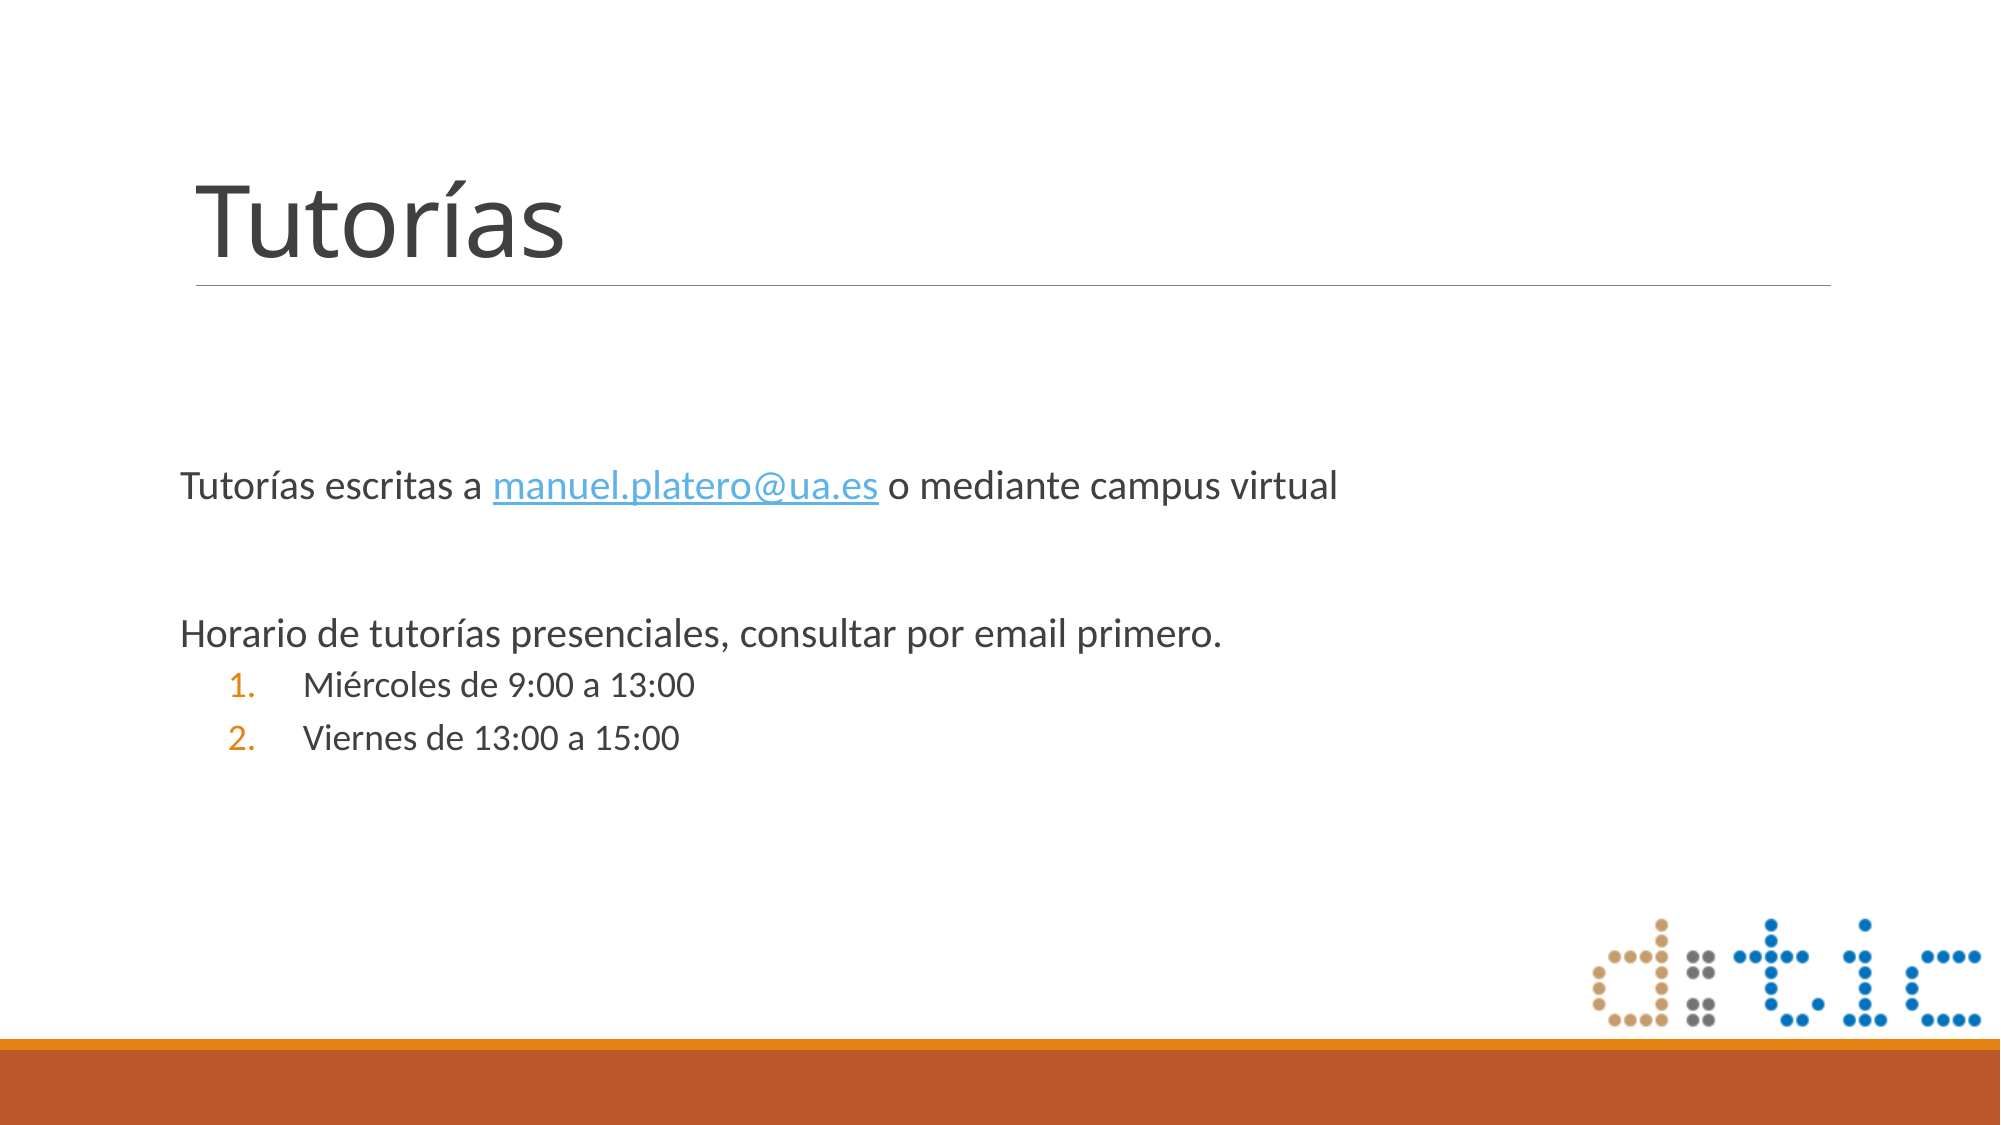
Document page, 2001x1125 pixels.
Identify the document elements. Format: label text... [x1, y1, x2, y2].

title Tutorías [180, 47, 1830, 285]
list Tutorías escritas a manuel.platero@ua.es o mediante campus virtual Horario de tutorías presenciales, consultar por email primero. Miércoles de 9:00 a 13:00 Viernes de 13:00 a 15:00 [180, 302, 1830, 963]
picture [1590, 916, 2000, 1030]
